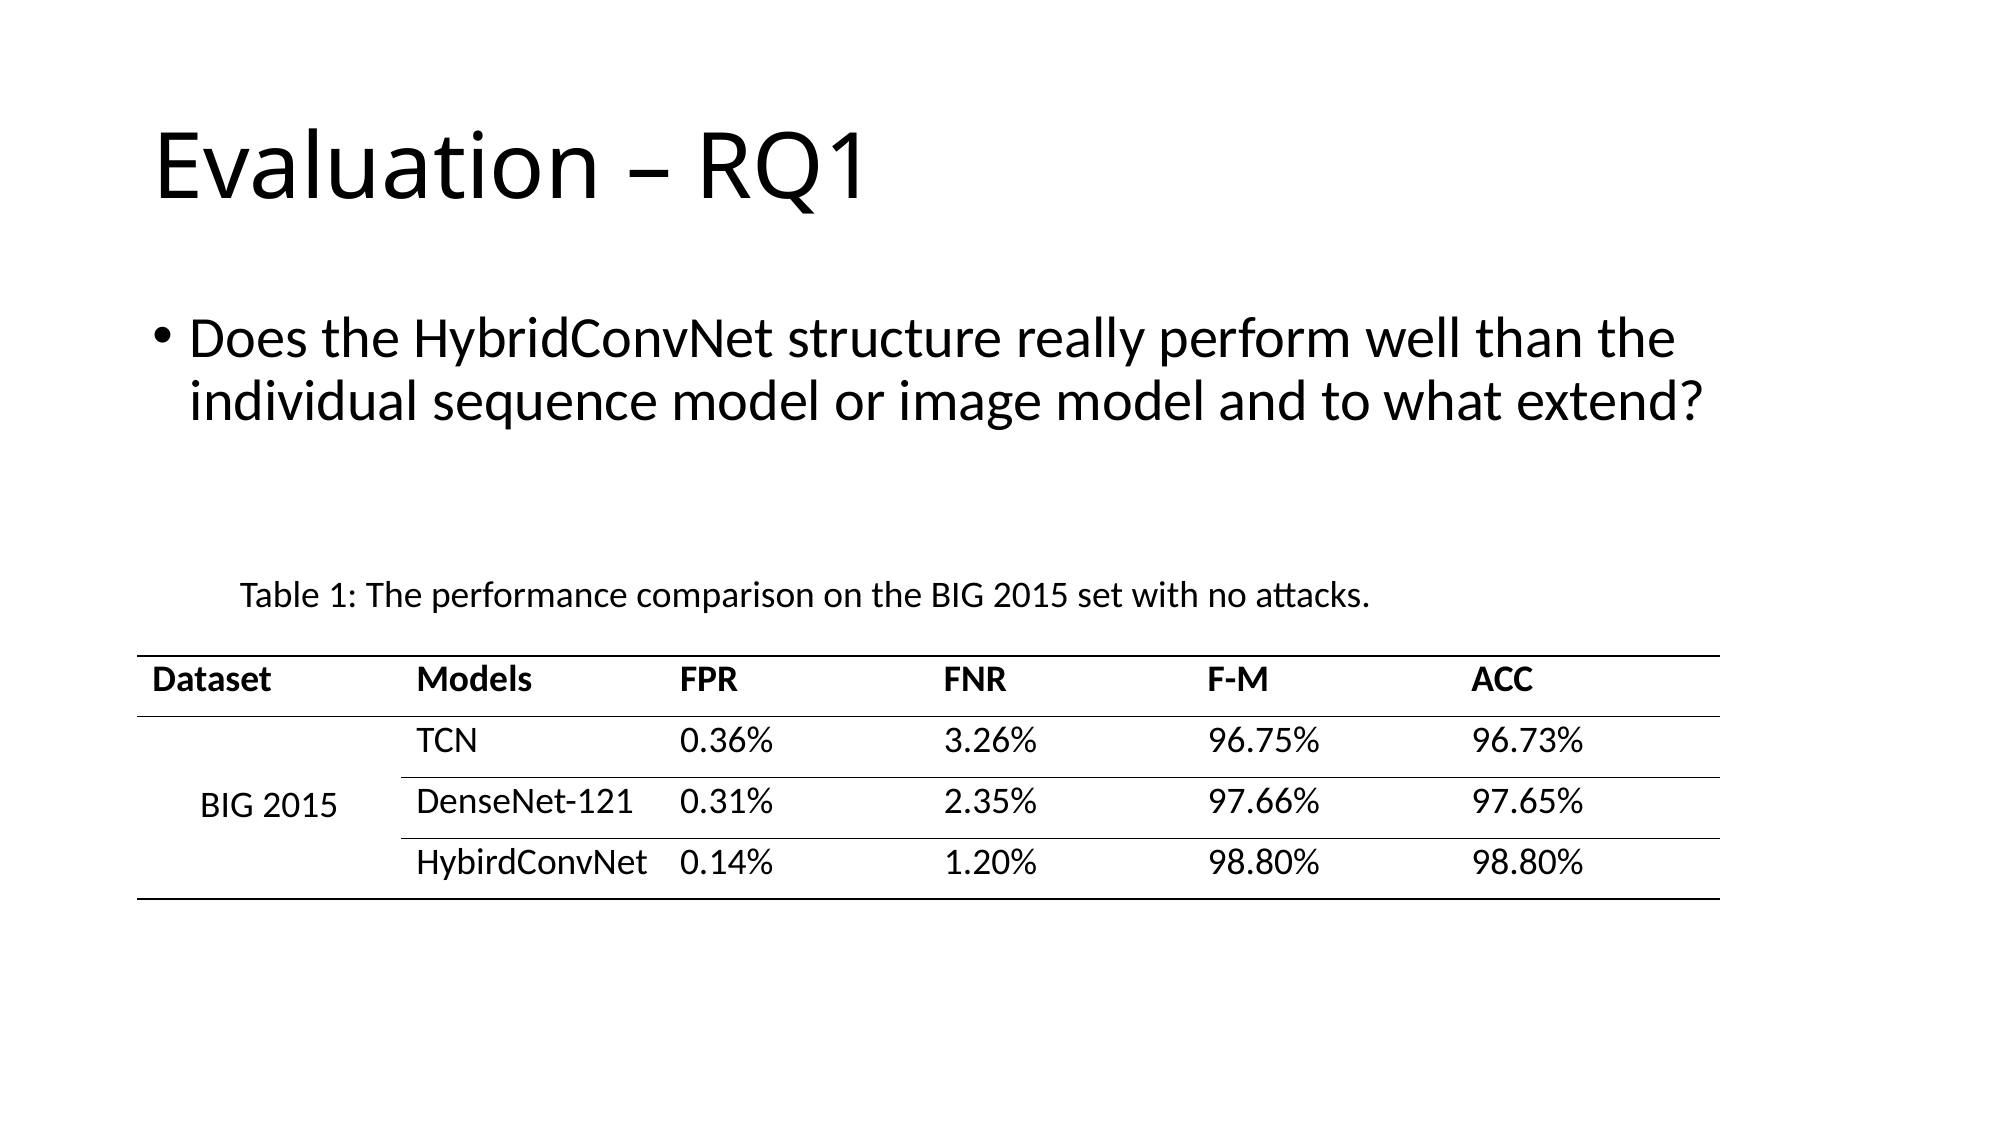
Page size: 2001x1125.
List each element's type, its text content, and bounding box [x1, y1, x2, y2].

table_cell 3.26% [929, 717, 1193, 777]
text_box Table 1: The performance comparison on the BIG 2015 set with no attacks. [224, 562, 1691, 623]
table_cell TCN [401, 717, 665, 777]
table_cell 97.66% [1193, 778, 1456, 838]
table_cell 96.73% [1456, 717, 1720, 777]
table_cell 96.75% [1193, 717, 1456, 777]
table_cell 0.14% [665, 839, 929, 898]
table_cell 1.20% [929, 839, 1193, 898]
table_header FNR [929, 657, 1193, 716]
table_header FPR [665, 657, 929, 716]
table_cell BIG 2015 [137, 717, 401, 898]
table_cell 98.80% [1456, 839, 1720, 898]
table_cell 2.35% [929, 778, 1193, 838]
table_cell 97.65% [1456, 778, 1720, 838]
table_cell 0.31% [665, 778, 929, 838]
table_cell 0.36% [665, 717, 929, 777]
table_cell 98.80% [1193, 839, 1456, 898]
table_header F-M [1193, 657, 1456, 716]
title Evaluation – RQ1 [137, 59, 1863, 278]
table_cell HybirdConvNet [401, 839, 665, 898]
table_cell DenseNet-121 [401, 778, 665, 838]
table_header Dataset [137, 657, 401, 716]
table_header Models [401, 657, 665, 716]
list Does the HybridConvNet structure really perform well than the individual sequence model or image model and to what extend? [137, 299, 1863, 1014]
table_header ACC [1456, 657, 1720, 716]
